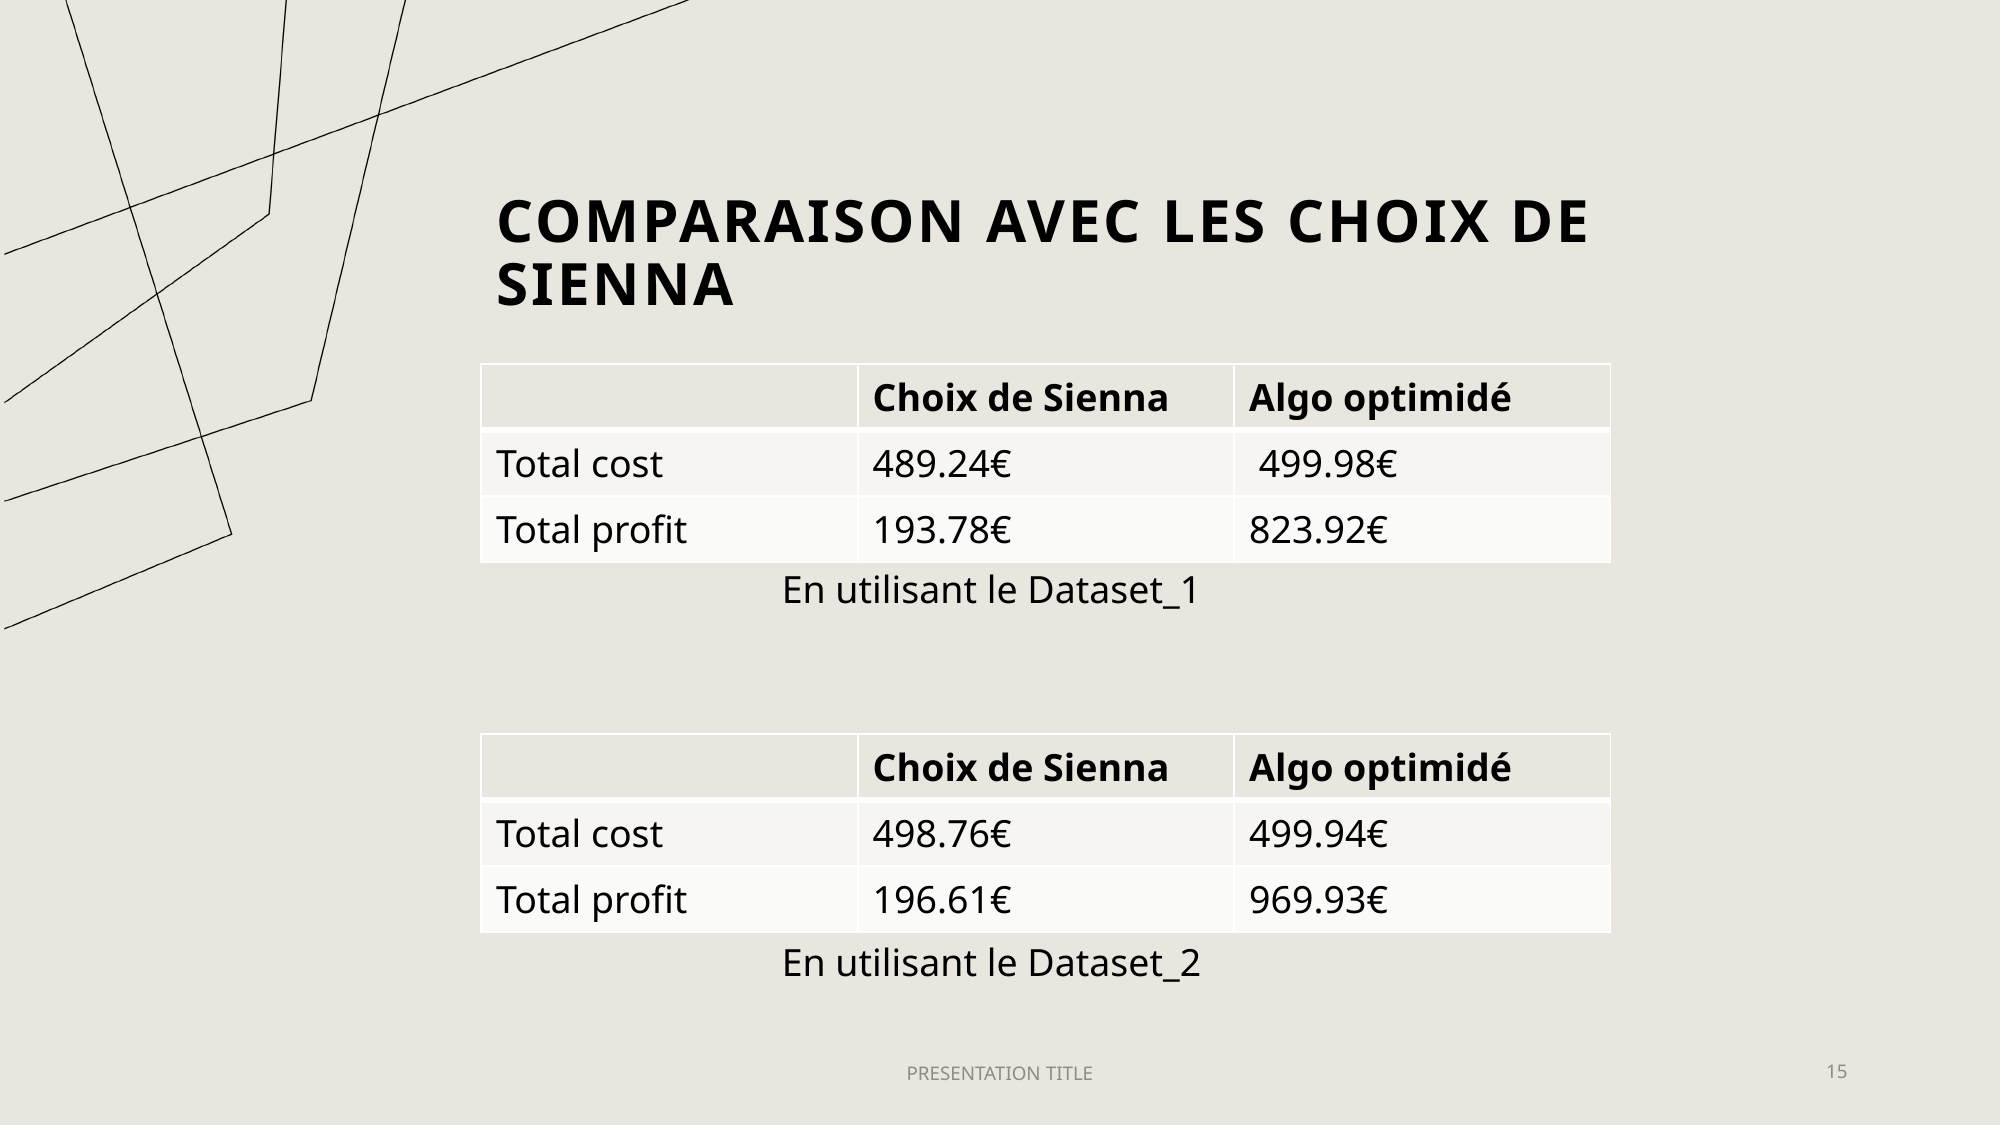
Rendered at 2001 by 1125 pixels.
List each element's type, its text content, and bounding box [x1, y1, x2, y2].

table_cell 969.93€ [1235, 867, 1610, 931]
table_cell 498.76€ [859, 803, 1233, 865]
table_cell 823.92€ [1235, 497, 1610, 561]
slide_number 15 [1412, 1042, 1863, 1103]
table_cell Total cost [482, 433, 857, 495]
picture [4, 0, 721, 642]
table_header [482, 735, 857, 797]
title Comparaison Avec les choix de sienna [481, 146, 1863, 364]
table_cell 499.94€ [1235, 803, 1610, 865]
table_header Choix de Sienna [859, 365, 1233, 427]
table_cell 499.98€ [1235, 433, 1610, 495]
table_cell Total profit [482, 867, 857, 931]
table_cell 193.78€ [859, 497, 1233, 561]
footer PRESENTATION TITLE [662, 1042, 1338, 1103]
text_box En utilisant le Dataset_1 [767, 559, 1217, 619]
table_cell Total cost [482, 803, 857, 865]
table_header Algo optimidé [1235, 735, 1610, 797]
text_box En utilisant le Dataset_2 [767, 932, 1217, 992]
table_cell 489.24€ [859, 433, 1233, 495]
table_header [482, 365, 857, 427]
table_header Choix de Sienna [859, 735, 1233, 797]
table_cell Total profit [482, 497, 857, 561]
table_header Algo optimidé [1235, 365, 1610, 427]
table_cell 196.61€ [859, 867, 1233, 931]
